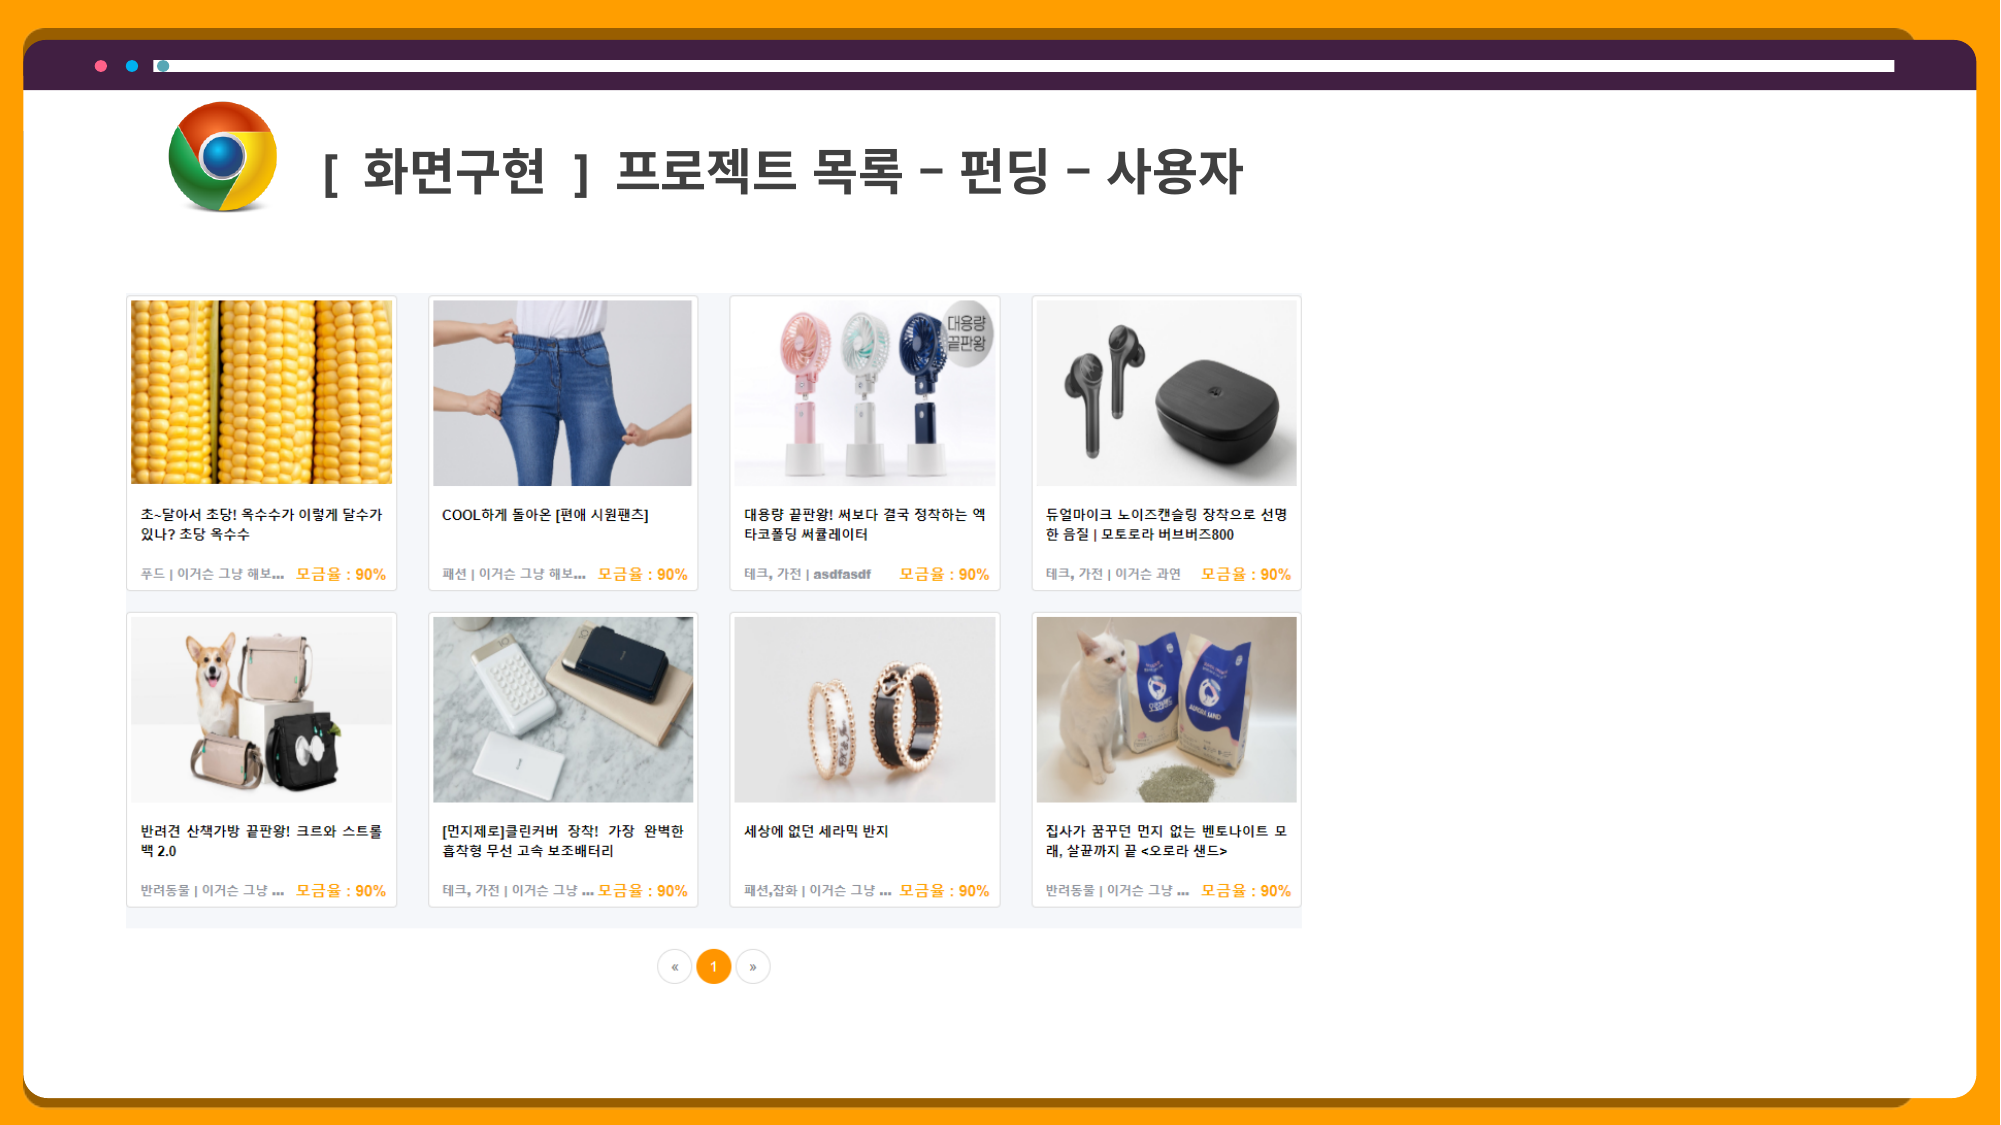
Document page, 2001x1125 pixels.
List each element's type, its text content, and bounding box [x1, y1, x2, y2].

picture [162, 96, 283, 216]
picture [125, 293, 1308, 986]
text_box [21, 37, 1979, 93]
text_box [154, 58, 172, 74]
text_box [ 화면구현 ] 프로젝트 목록 – 펀딩 – 사용자 [307, 102, 1543, 208]
text_box [151, 58, 159, 74]
text_box [21, 92, 1979, 1101]
text_box [123, 58, 141, 74]
text_box [92, 58, 110, 74]
text_box [168, 58, 1897, 74]
